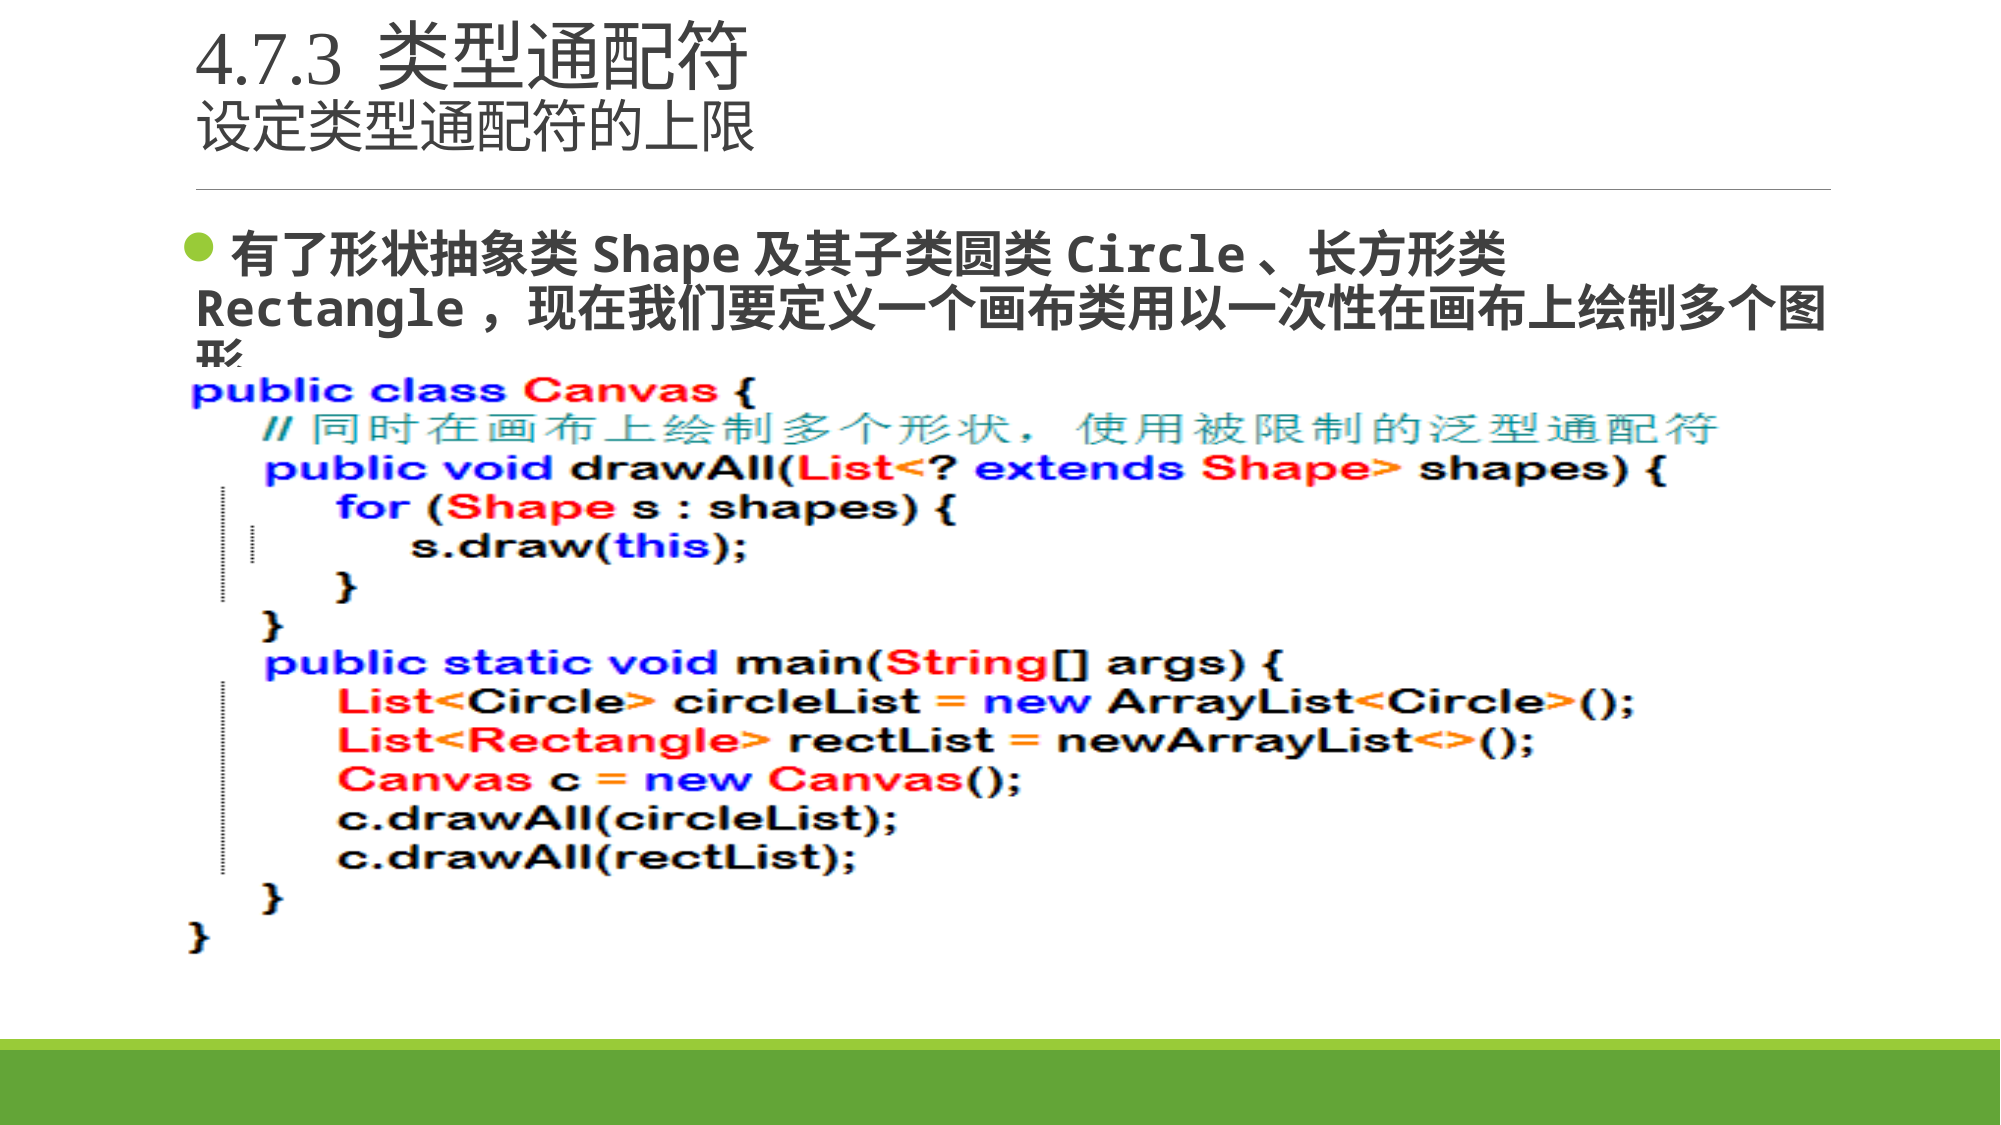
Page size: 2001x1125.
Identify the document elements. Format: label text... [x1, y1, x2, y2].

picture [187, 366, 1729, 964]
title 4.7.3 类型通配符 设定类型通配符的上限 [180, 14, 1831, 167]
list 有了形状抽象类Shape及其子类圆类Circle、长方形类Rectangle，现在我们要定义一个画布类用以一次性在画布上绘制多个图形。 [180, 222, 1830, 963]
